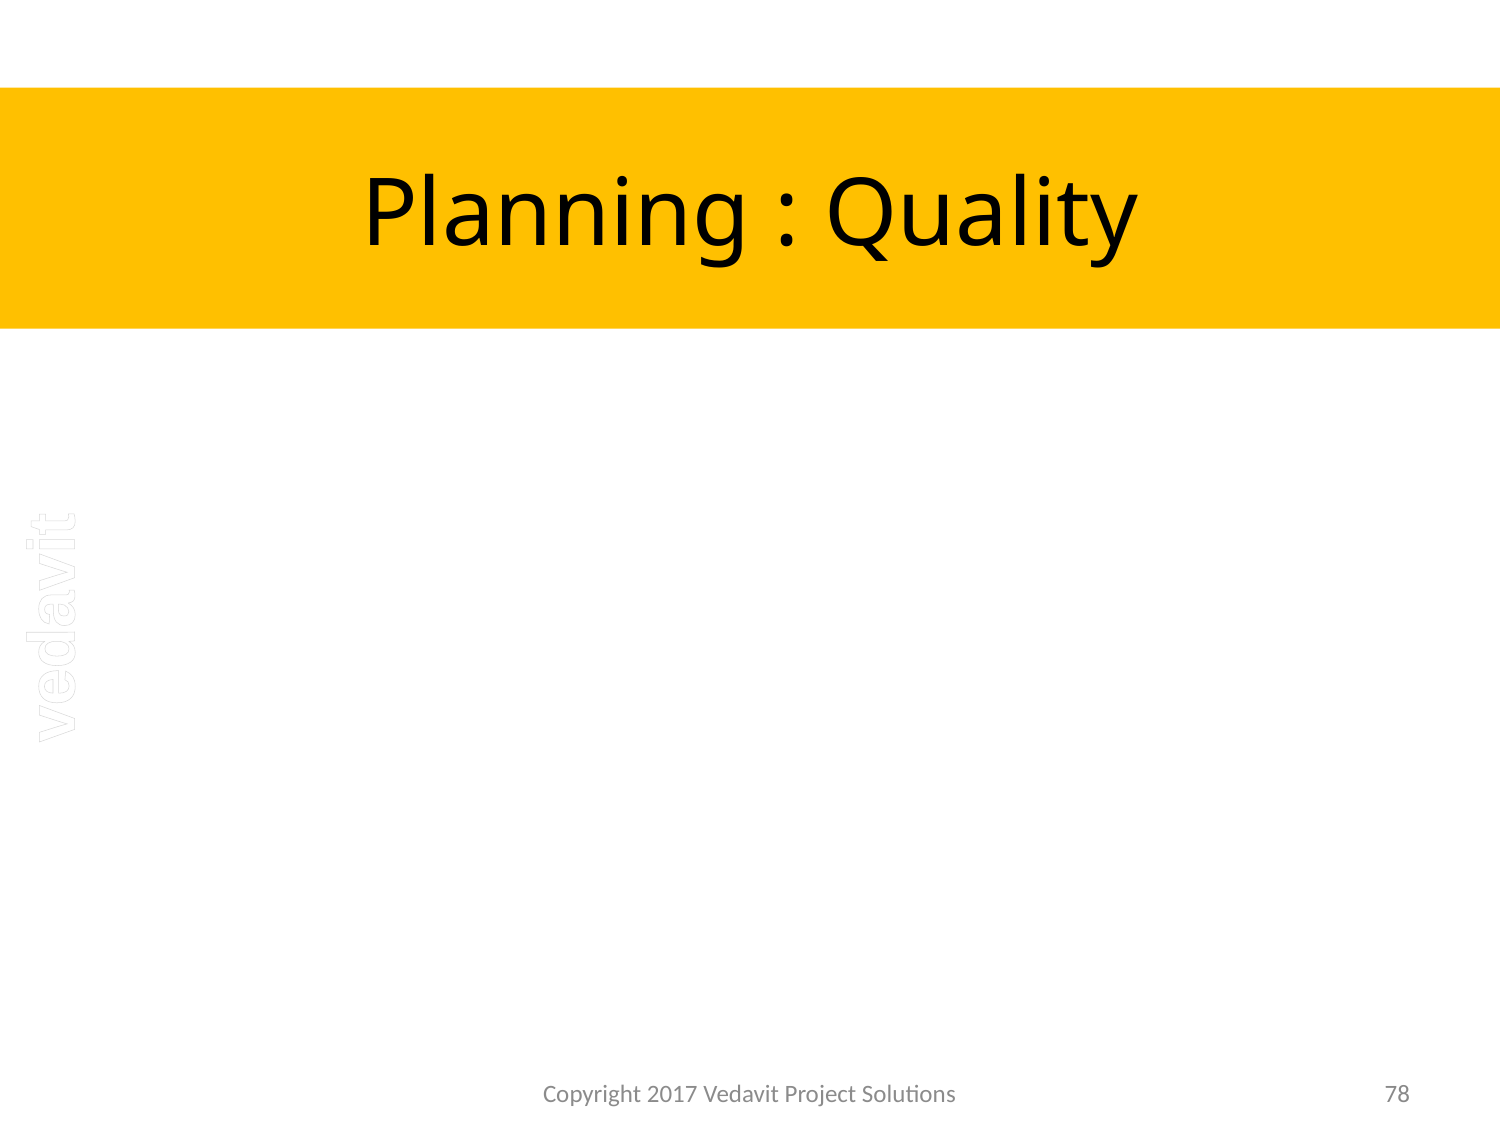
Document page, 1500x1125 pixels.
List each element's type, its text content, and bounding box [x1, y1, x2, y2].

title Planning : Quality [0, 87, 1500, 329]
footer Copyright 2017 Vedavit Project Solutions [512, 1062, 988, 1123]
slide_number 78 [1074, 1062, 1425, 1123]
